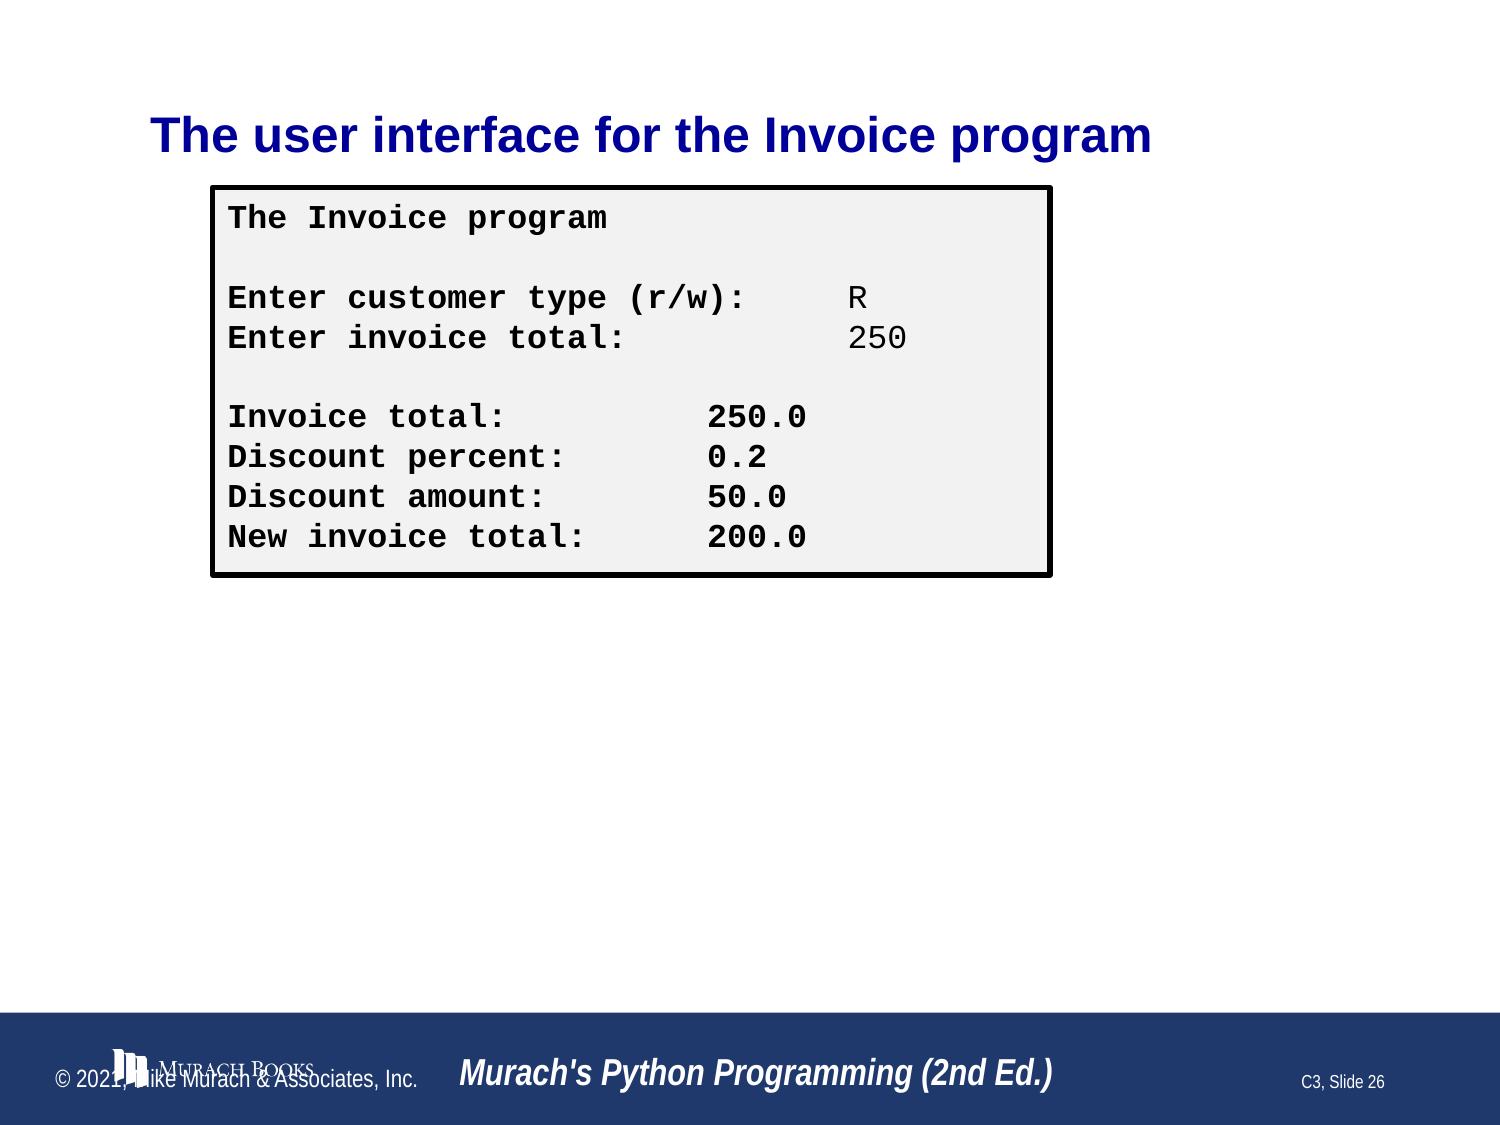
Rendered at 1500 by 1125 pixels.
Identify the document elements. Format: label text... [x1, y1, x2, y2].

slide_number C3, Slide 26 [1087, 1025, 1400, 1100]
title The user interface for the Invoice program [150, 102, 1350, 164]
footer © 2021, Mike Murach & Associates, Inc. [12, 1025, 463, 1100]
list The Invoice program Enter customer type (r/w): R Enter invoice total: 250 Invoice total: 250.0 Discount percent: 0.2 Discount amount: 50.0 New invoice total: 200.0 [210, 185, 1053, 578]
slide_number Murach's Python Programming (2nd Ed.) [463, 1025, 1075, 1100]
